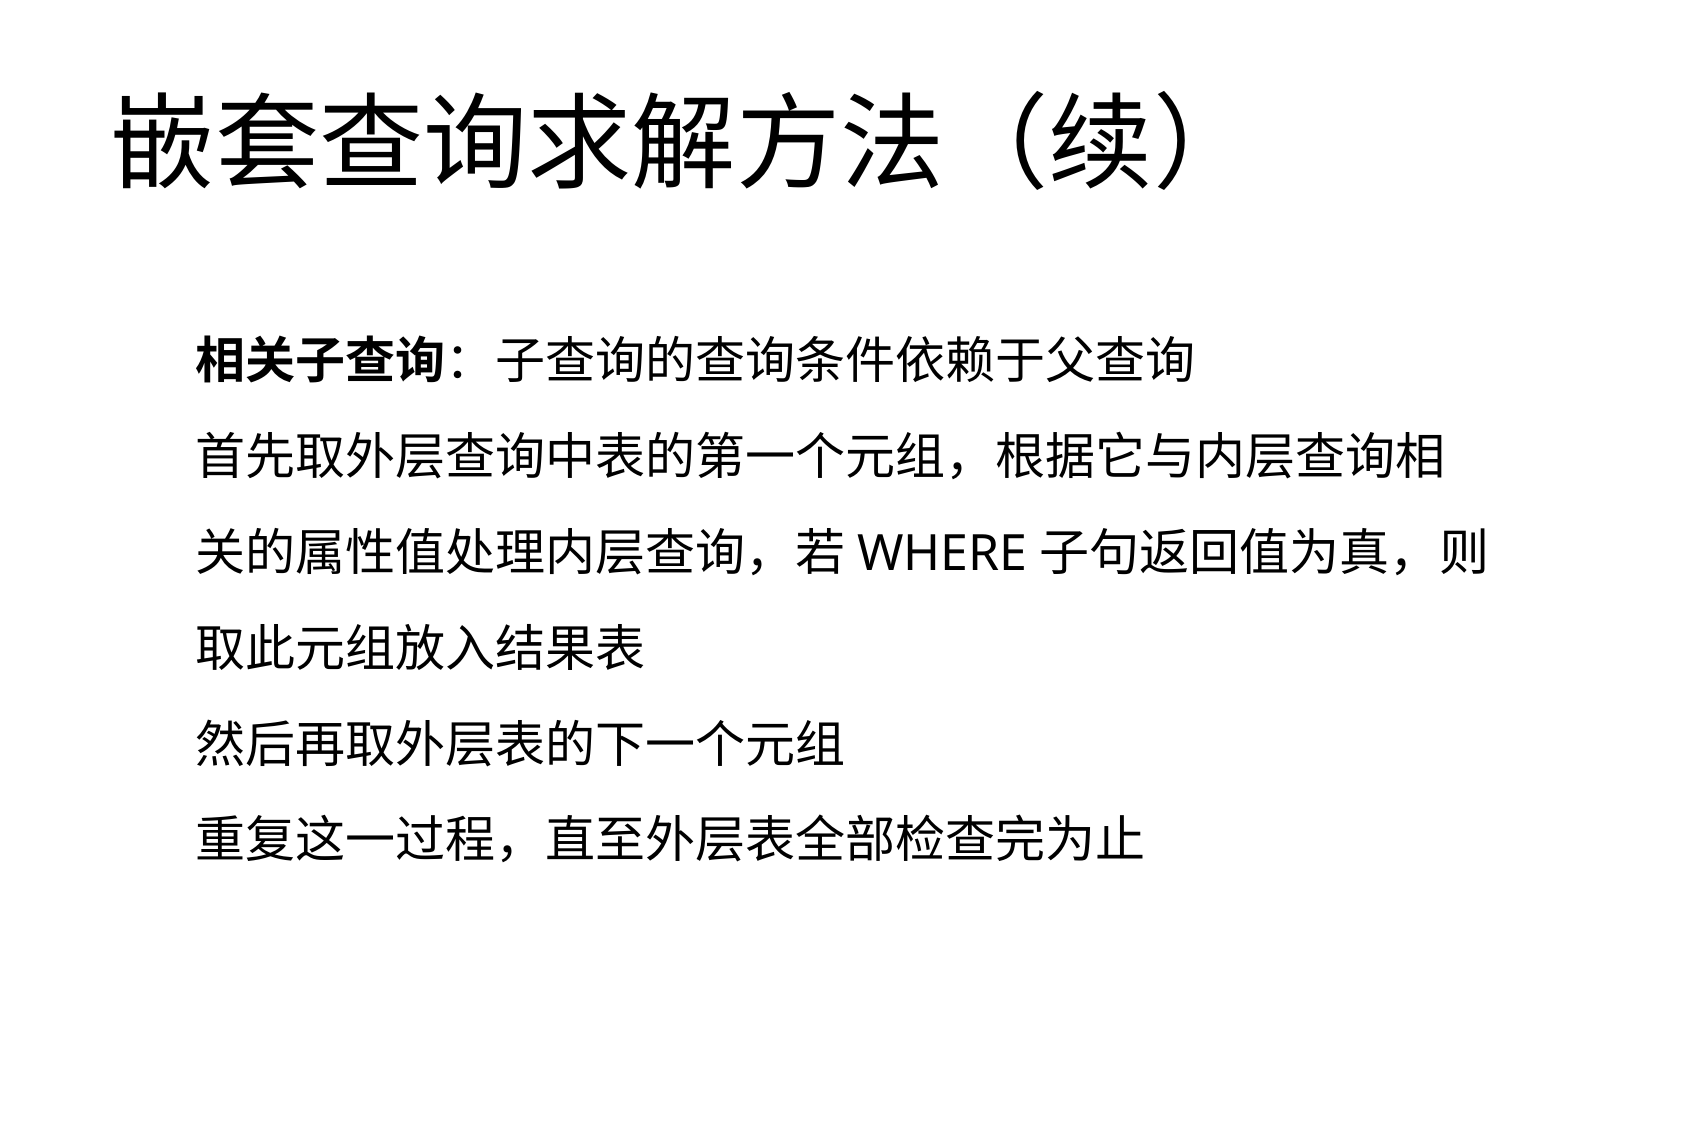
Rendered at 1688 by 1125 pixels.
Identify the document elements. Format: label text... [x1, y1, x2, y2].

title 嵌套查询求解方法（续） [84, 45, 1604, 233]
list 相关子查询：子查询的查询条件依赖于父查询 首先取外层查询中表的第一个元组，根据它与内层查询相关的属性值处理内层查询，若WHERE子句返回值为真，则取此元组放入结果表 然后再取外层表的下一个元组 重复这一过程，直至外层表全部检查完为止 [168, 278, 1519, 981]
